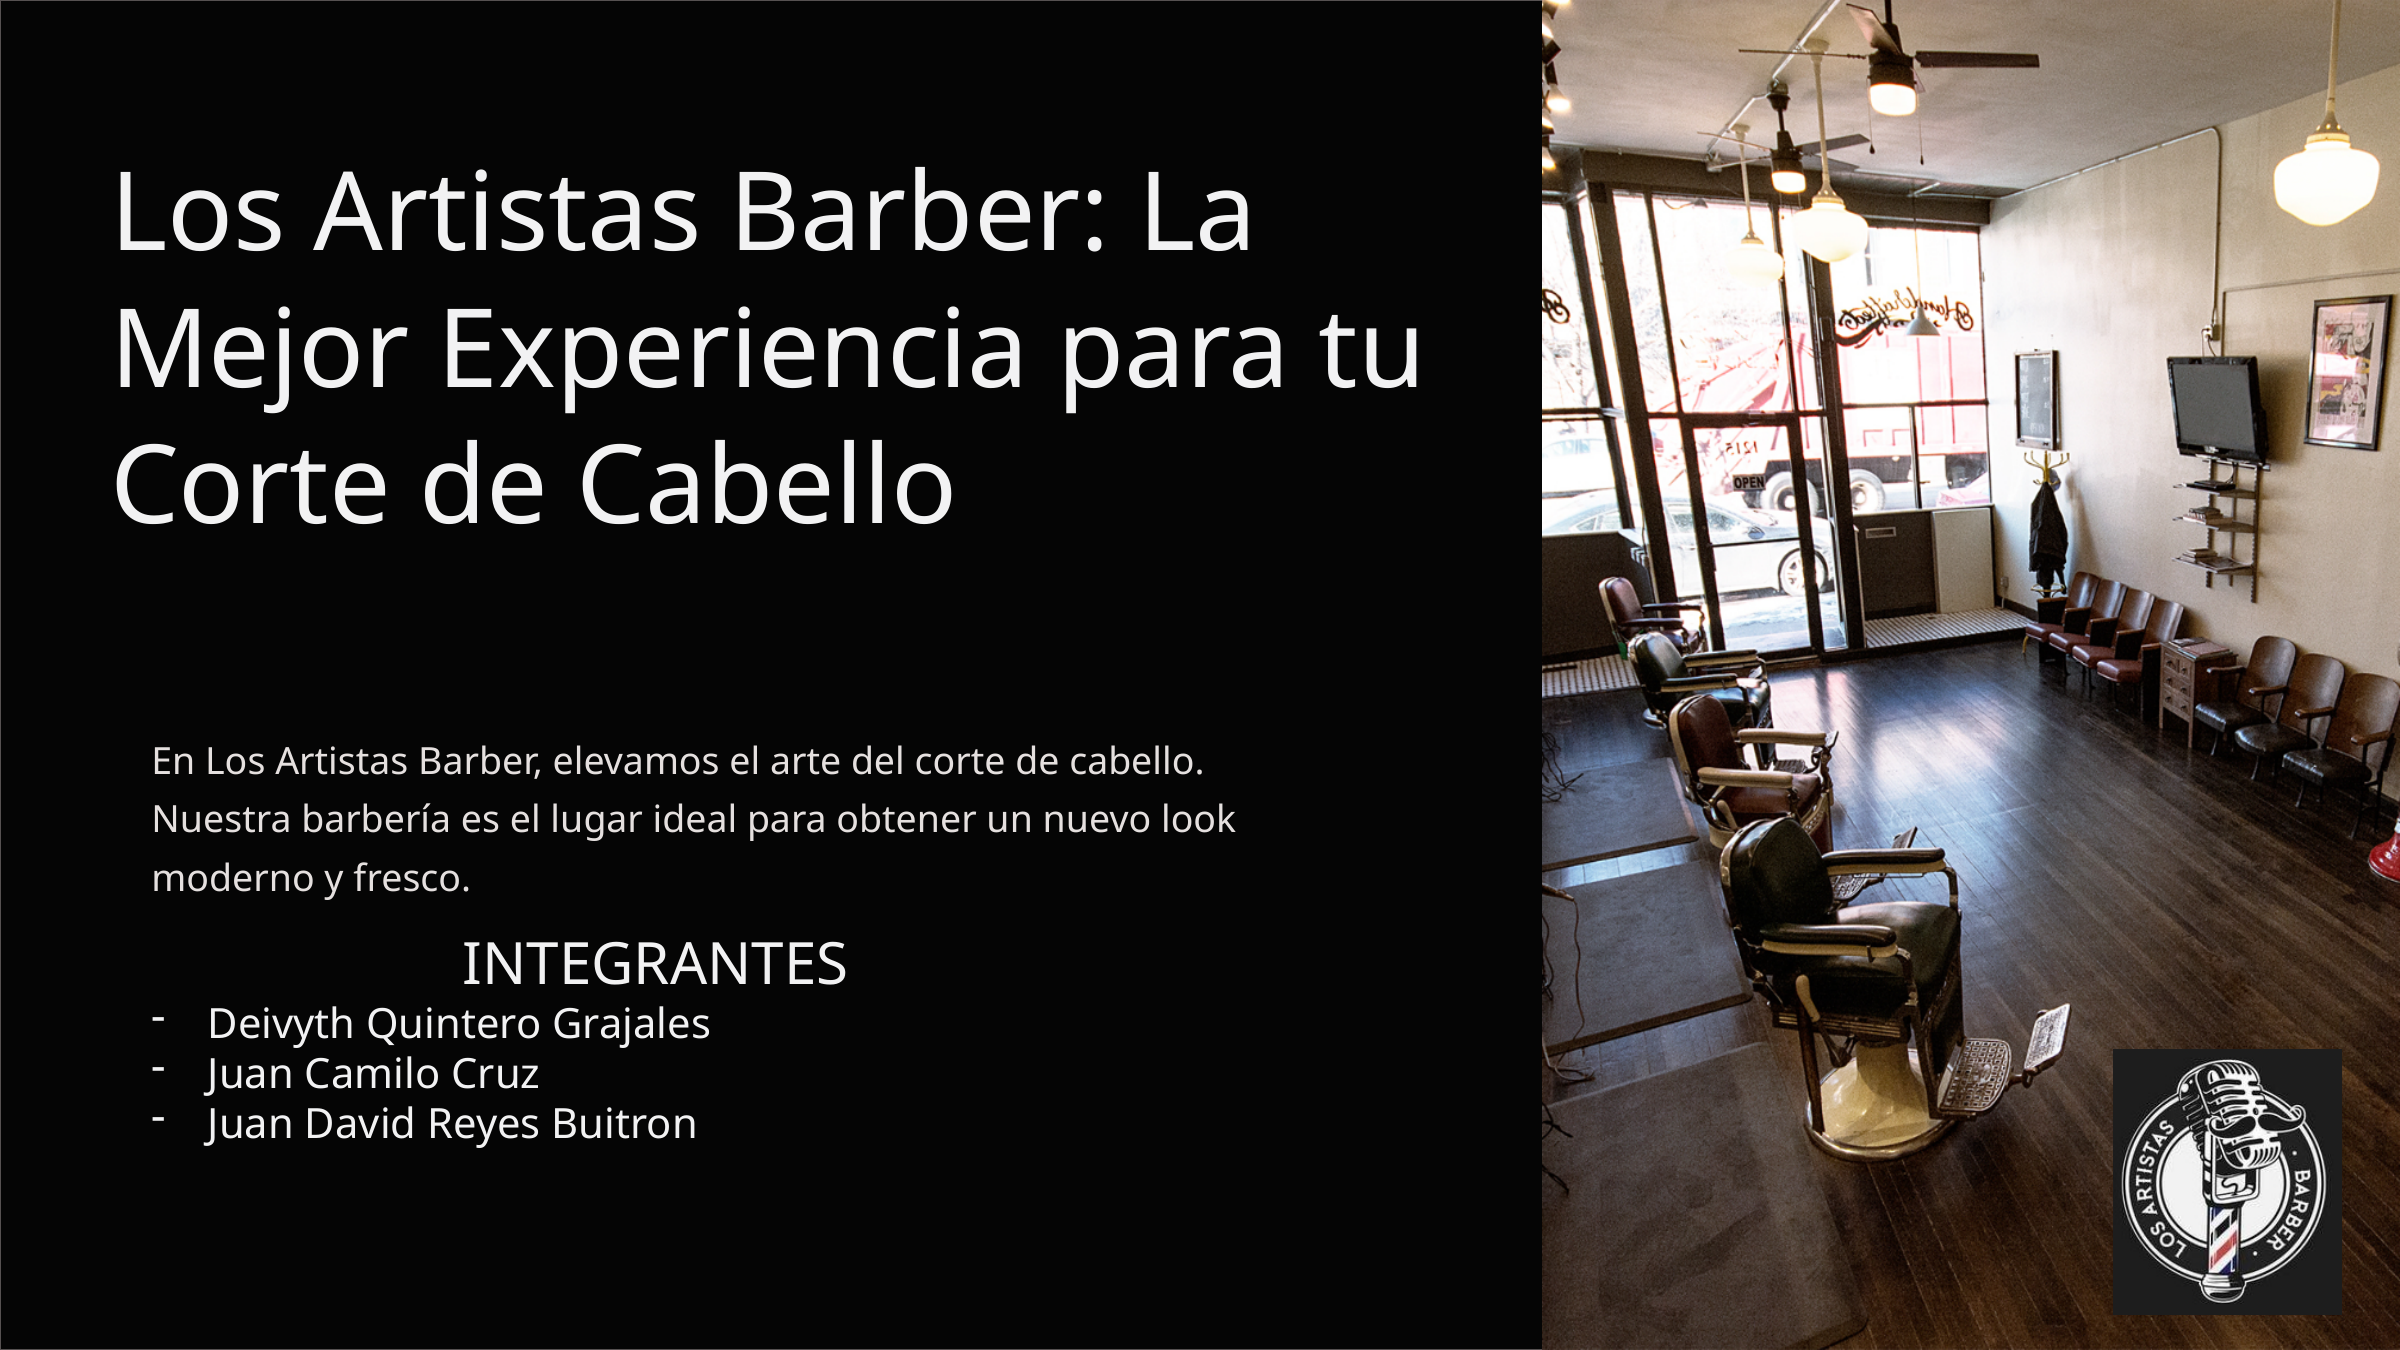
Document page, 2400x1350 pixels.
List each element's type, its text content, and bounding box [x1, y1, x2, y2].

text_box [0, 0, 1542, 1350]
text_box Los Artistas Barber: La Mejor Experiencia para tu Corte de Cabello [95, 128, 1453, 675]
picture [1542, 0, 2400, 1350]
text_box INTEGRANTES Deivyth Quintero Grajales Juan Camilo Cruz Juan David Reyes Buitron [136, 919, 1175, 1226]
text_box En Los Artistas Barber, elevamos el arte del corte de cabello. Nuestra barbería es el lugar ideal para obtener un nuevo look moderno y fresco. [136, 716, 1364, 833]
